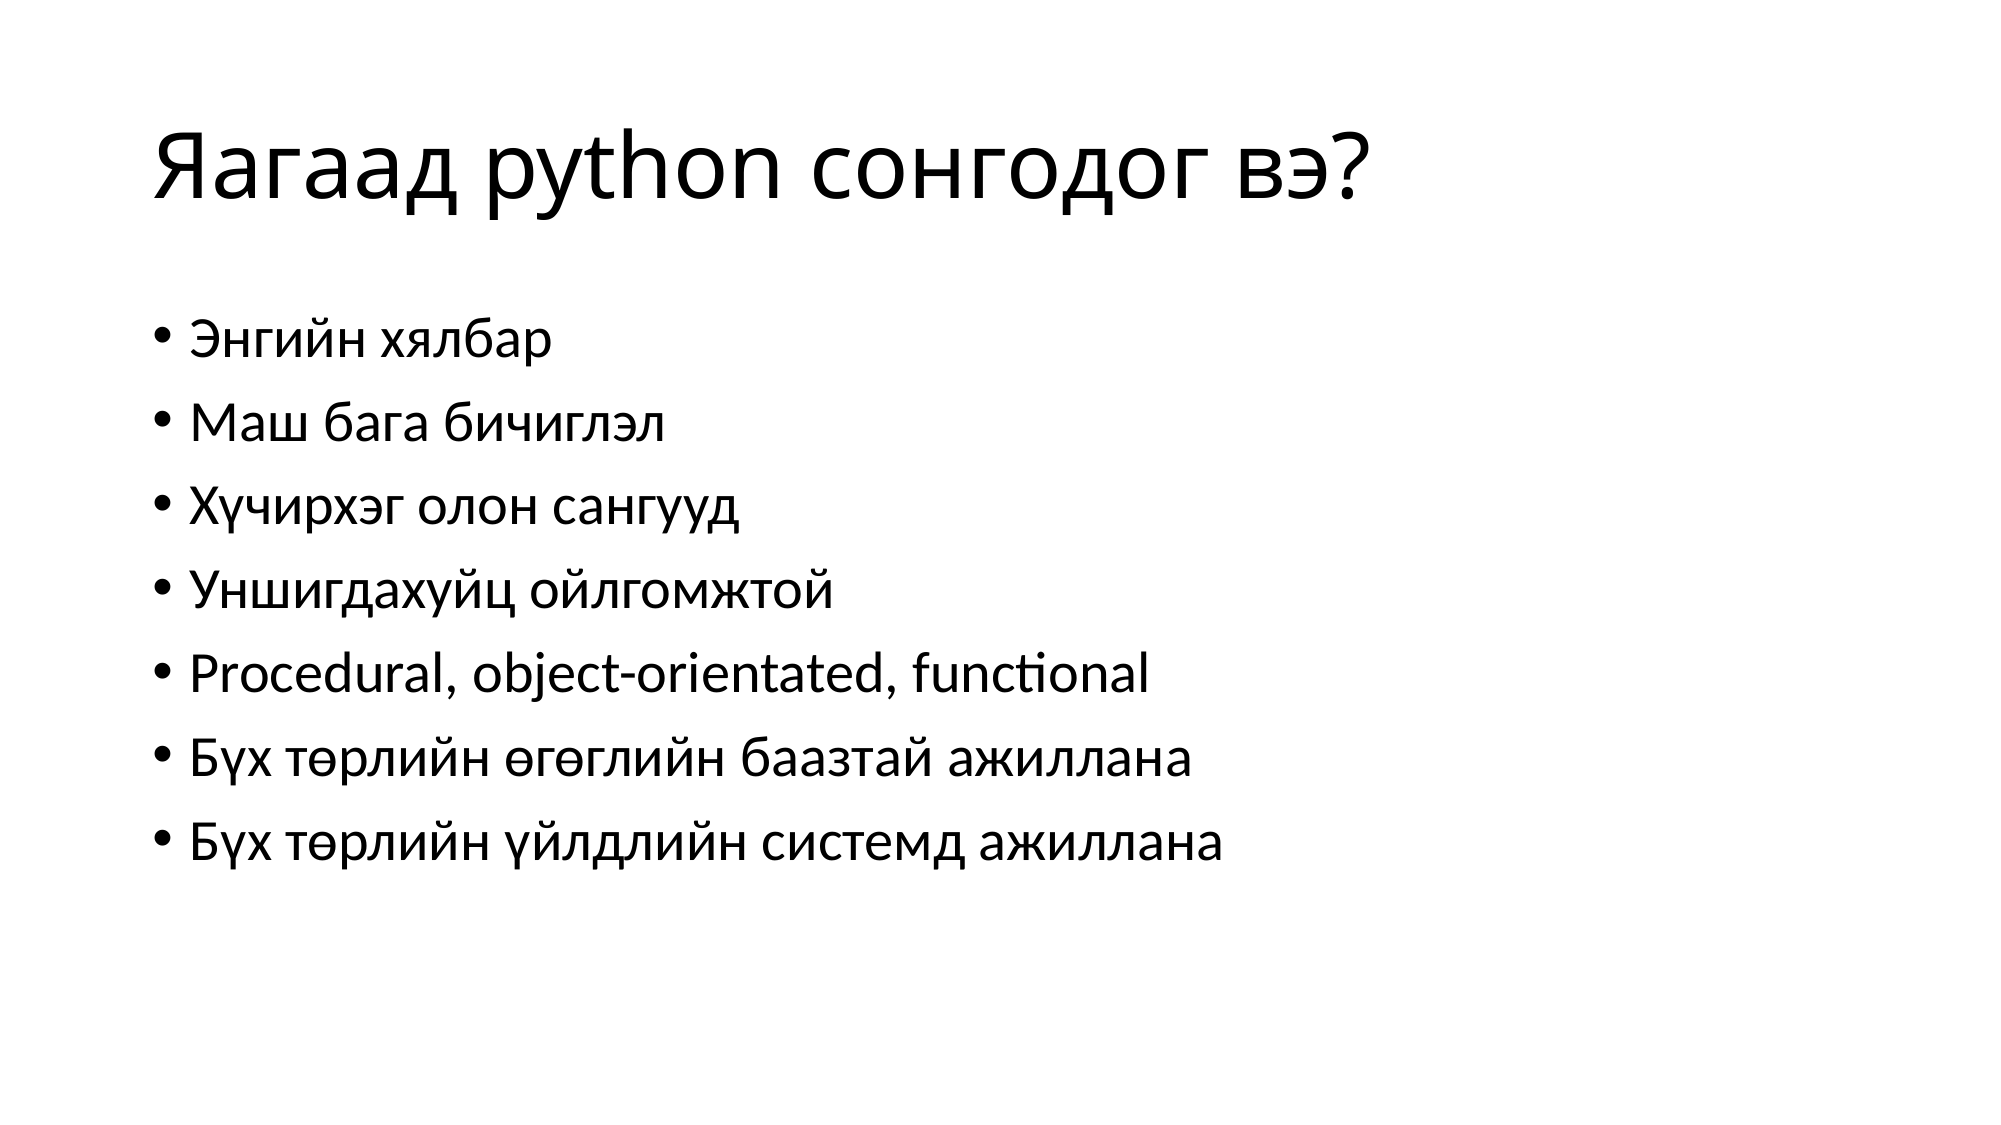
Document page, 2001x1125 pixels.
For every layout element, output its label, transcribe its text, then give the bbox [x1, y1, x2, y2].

title Яагаад python сонгодог вэ? [137, 59, 1863, 278]
list Энгийн хялбар Маш бага бичиглэл Хүчирхэг олон сангууд Уншигдахуйц ойлгомжтой Procedural, object-orientated, functional Бүх төрлийн өгөглийн баазтай ажиллана Бүх төрлийн үйлдлийн системд ажиллана [137, 299, 1863, 1014]
